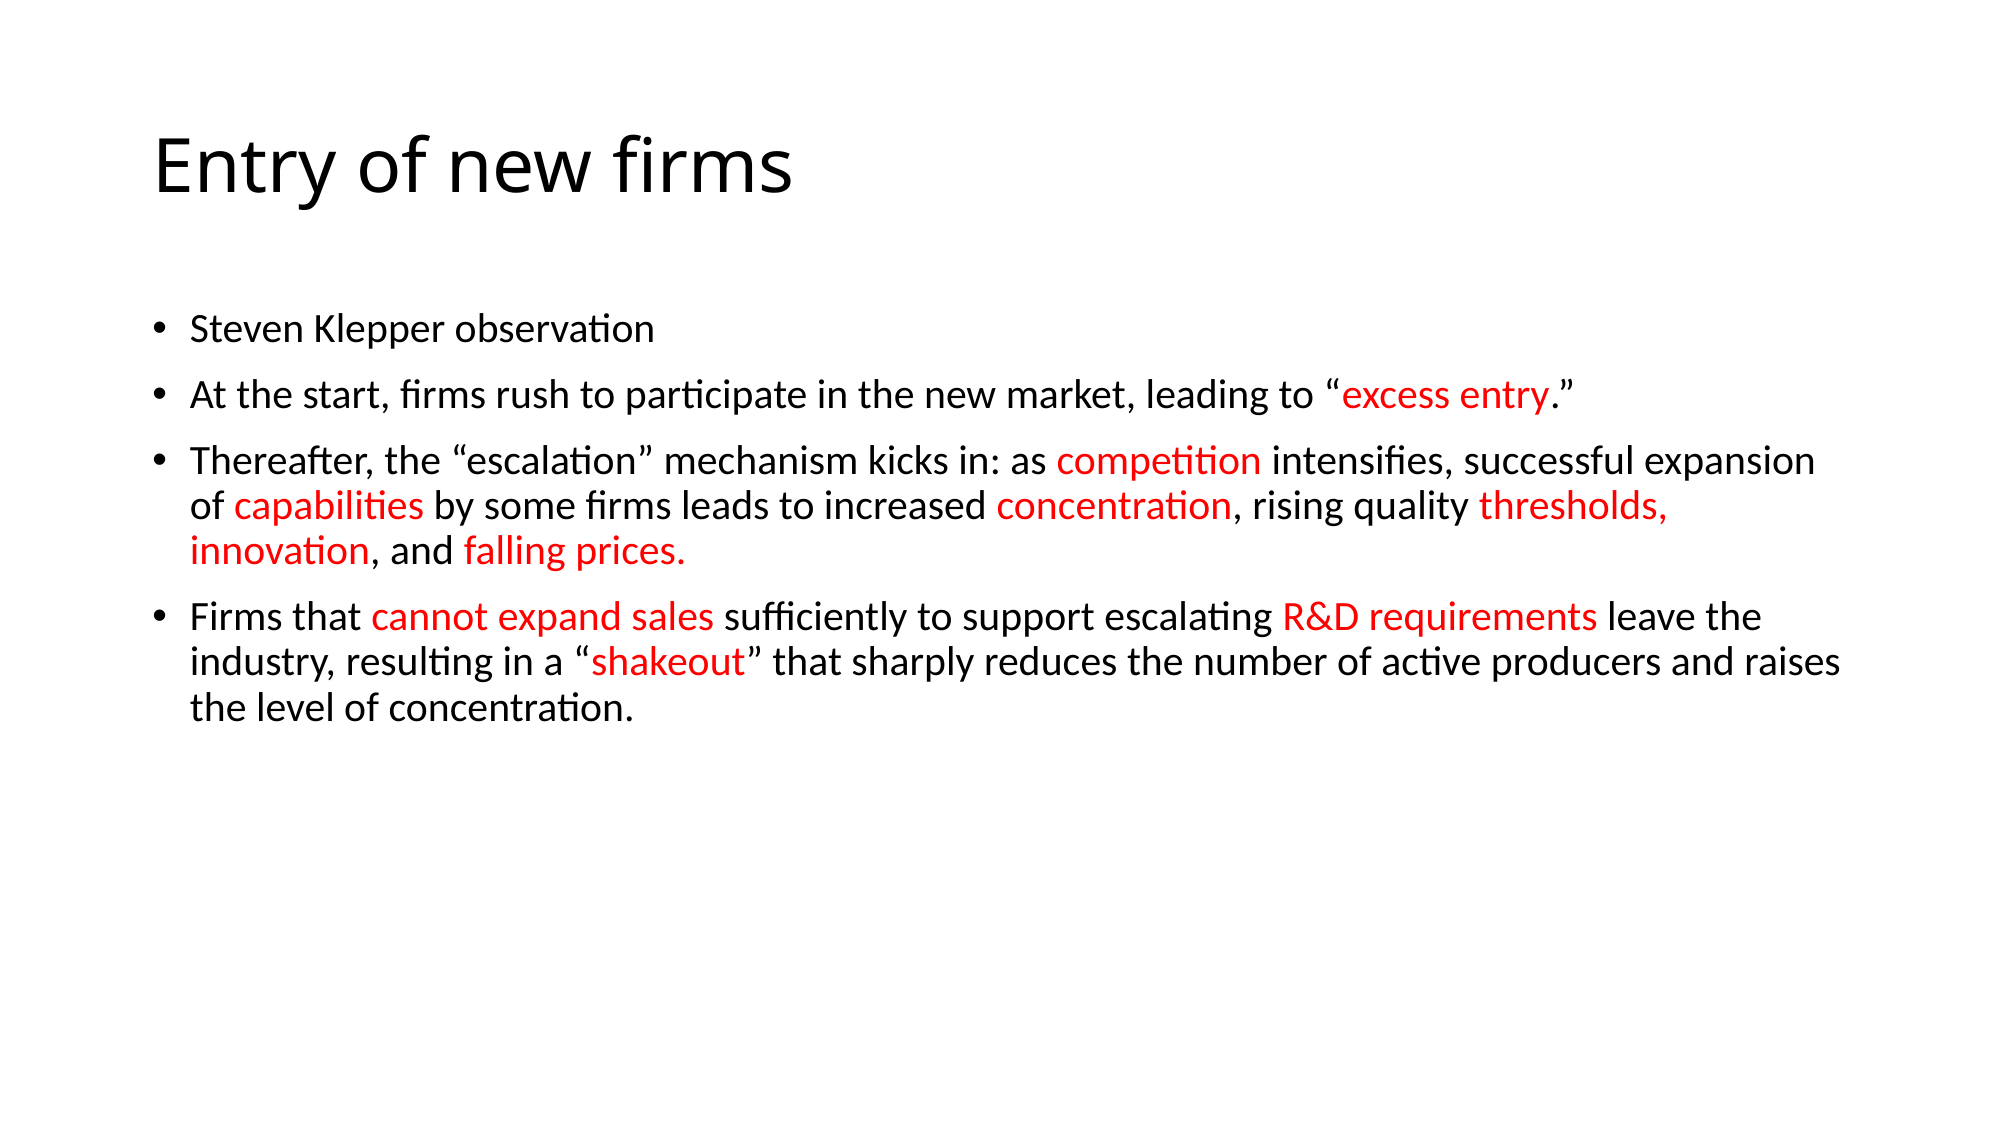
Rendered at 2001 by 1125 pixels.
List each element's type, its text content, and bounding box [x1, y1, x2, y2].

title Entry of new firms [137, 59, 1863, 278]
list Steven Klepper observation At the start, firms rush to participate in the new market, leading to “excess entry.” Thereafter, the “escalation” mechanism kicks in: as competition intensifies, successful expansion of capabilities by some firms leads to increased concentration, rising quality thresholds, innovation, and falling prices. Firms that cannot expand sales sufficiently to support escalating R&D requirements leave the industry, resulting in a “shakeout” that sharply reduces the number of active producers and raises the level of concentration. [137, 299, 1863, 1014]
